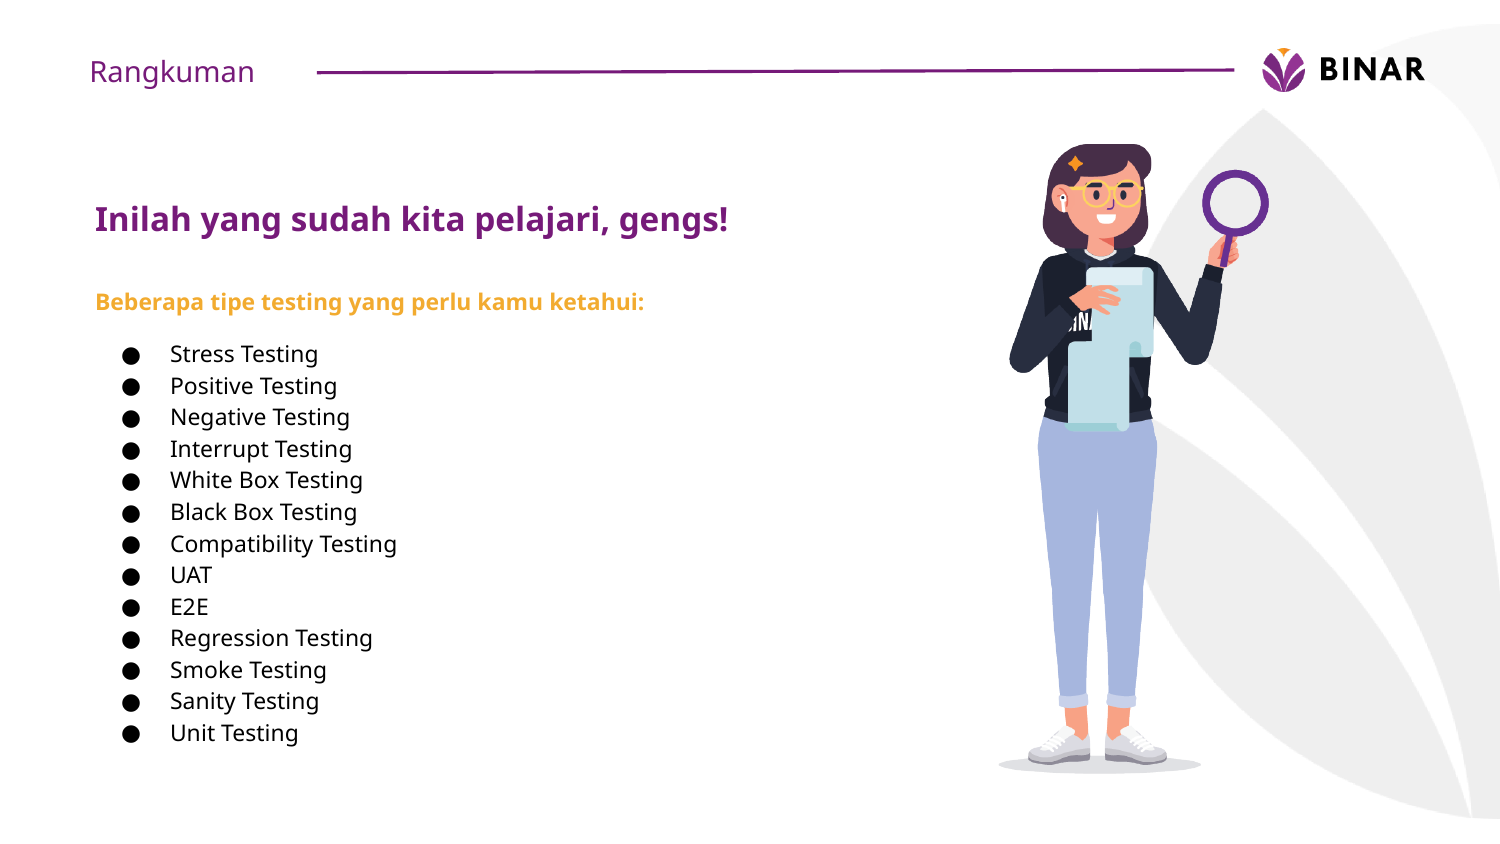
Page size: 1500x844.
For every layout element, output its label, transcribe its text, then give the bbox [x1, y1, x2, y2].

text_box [316, 69, 1235, 73]
picture [714, 24, 1500, 819]
text_box Inilah yang sudah kita pelajari, gengs! Beberapa tipe testing yang perlu kamu ketahui: Stress Testing Positive Testing Negative Testing Interrupt Testing White Box Testing Black Box Testing Compatibility Testing UAT E2E Regression Testing Smoke Testing Sanity Testing Unit Testing [80, 150, 720, 788]
text_box Rangkuman [74, 23, 485, 118]
